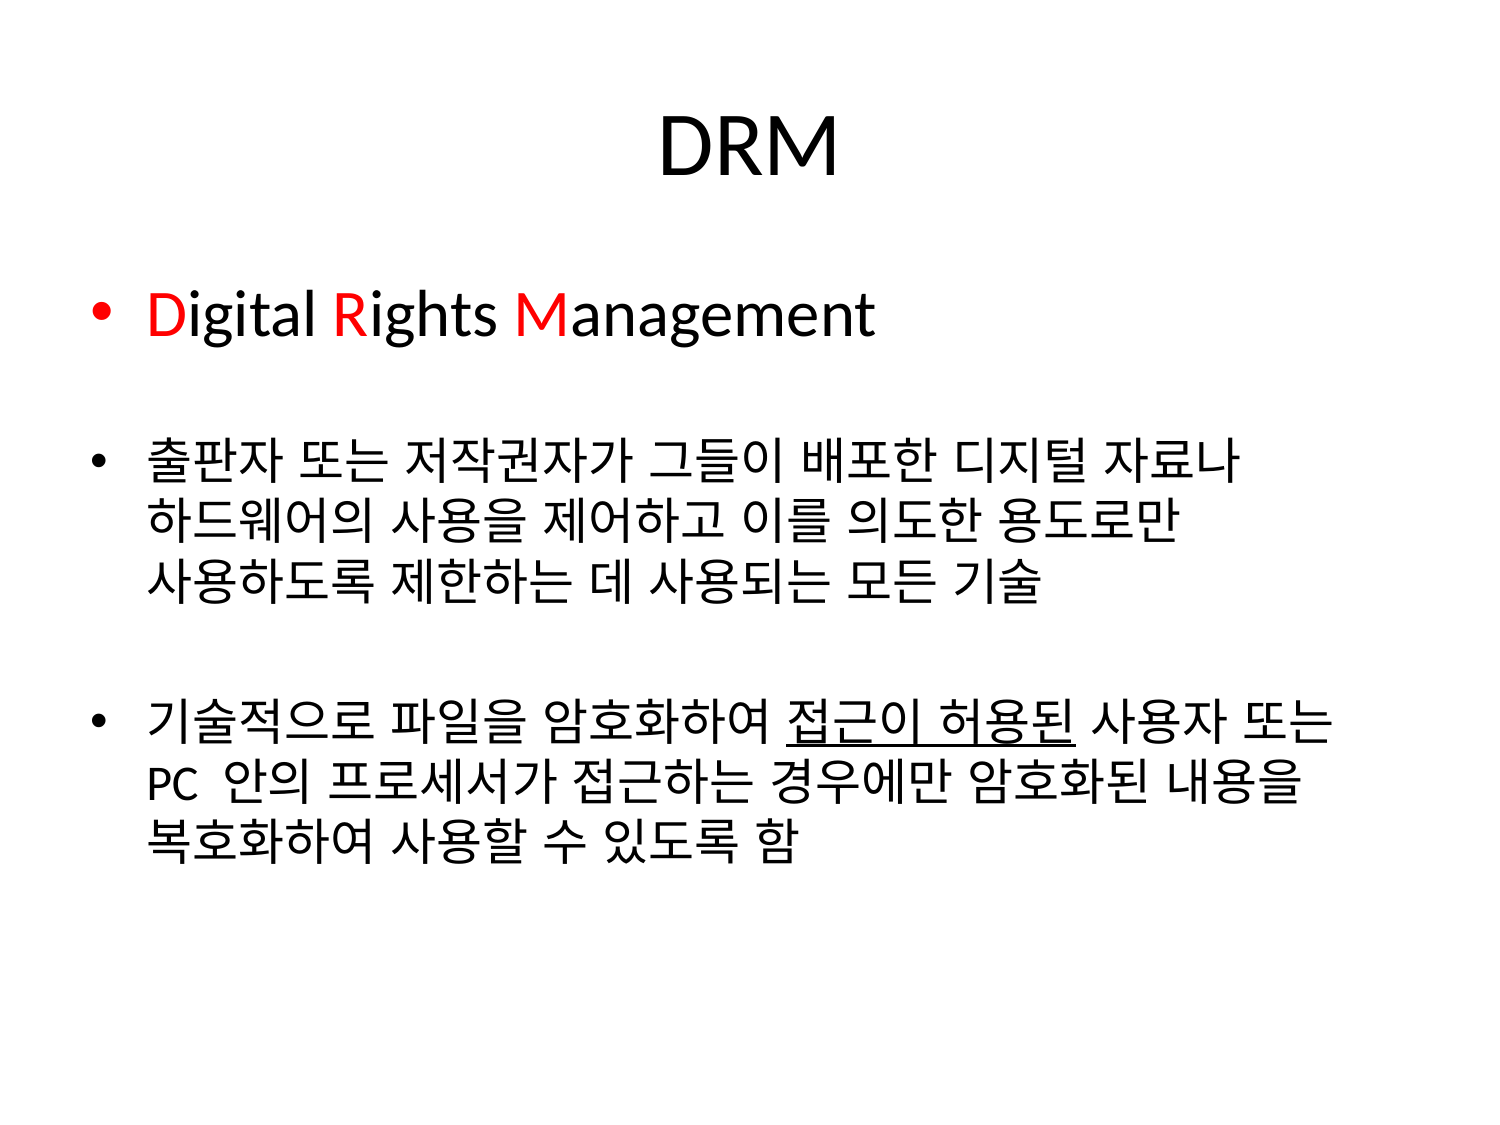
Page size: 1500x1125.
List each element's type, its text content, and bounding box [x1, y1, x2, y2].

list Digital Rights Management 출판자 또는 저작권자가 그들이 배포한 디지털 자료나 하드웨어의 사용을 제어하고 이를 의도한 용도로만 사용하도록 제한하는 데 사용되는 모든 기술 기술적으로 파일을 암호화하여 접근이 허용된 사용자 또는 PC 안의 프로세서가 접근하는 경우에만 암호화된 내용을 복호화하여 사용할 수 있도록 함 [75, 262, 1425, 1005]
title DRM [75, 45, 1425, 233]
